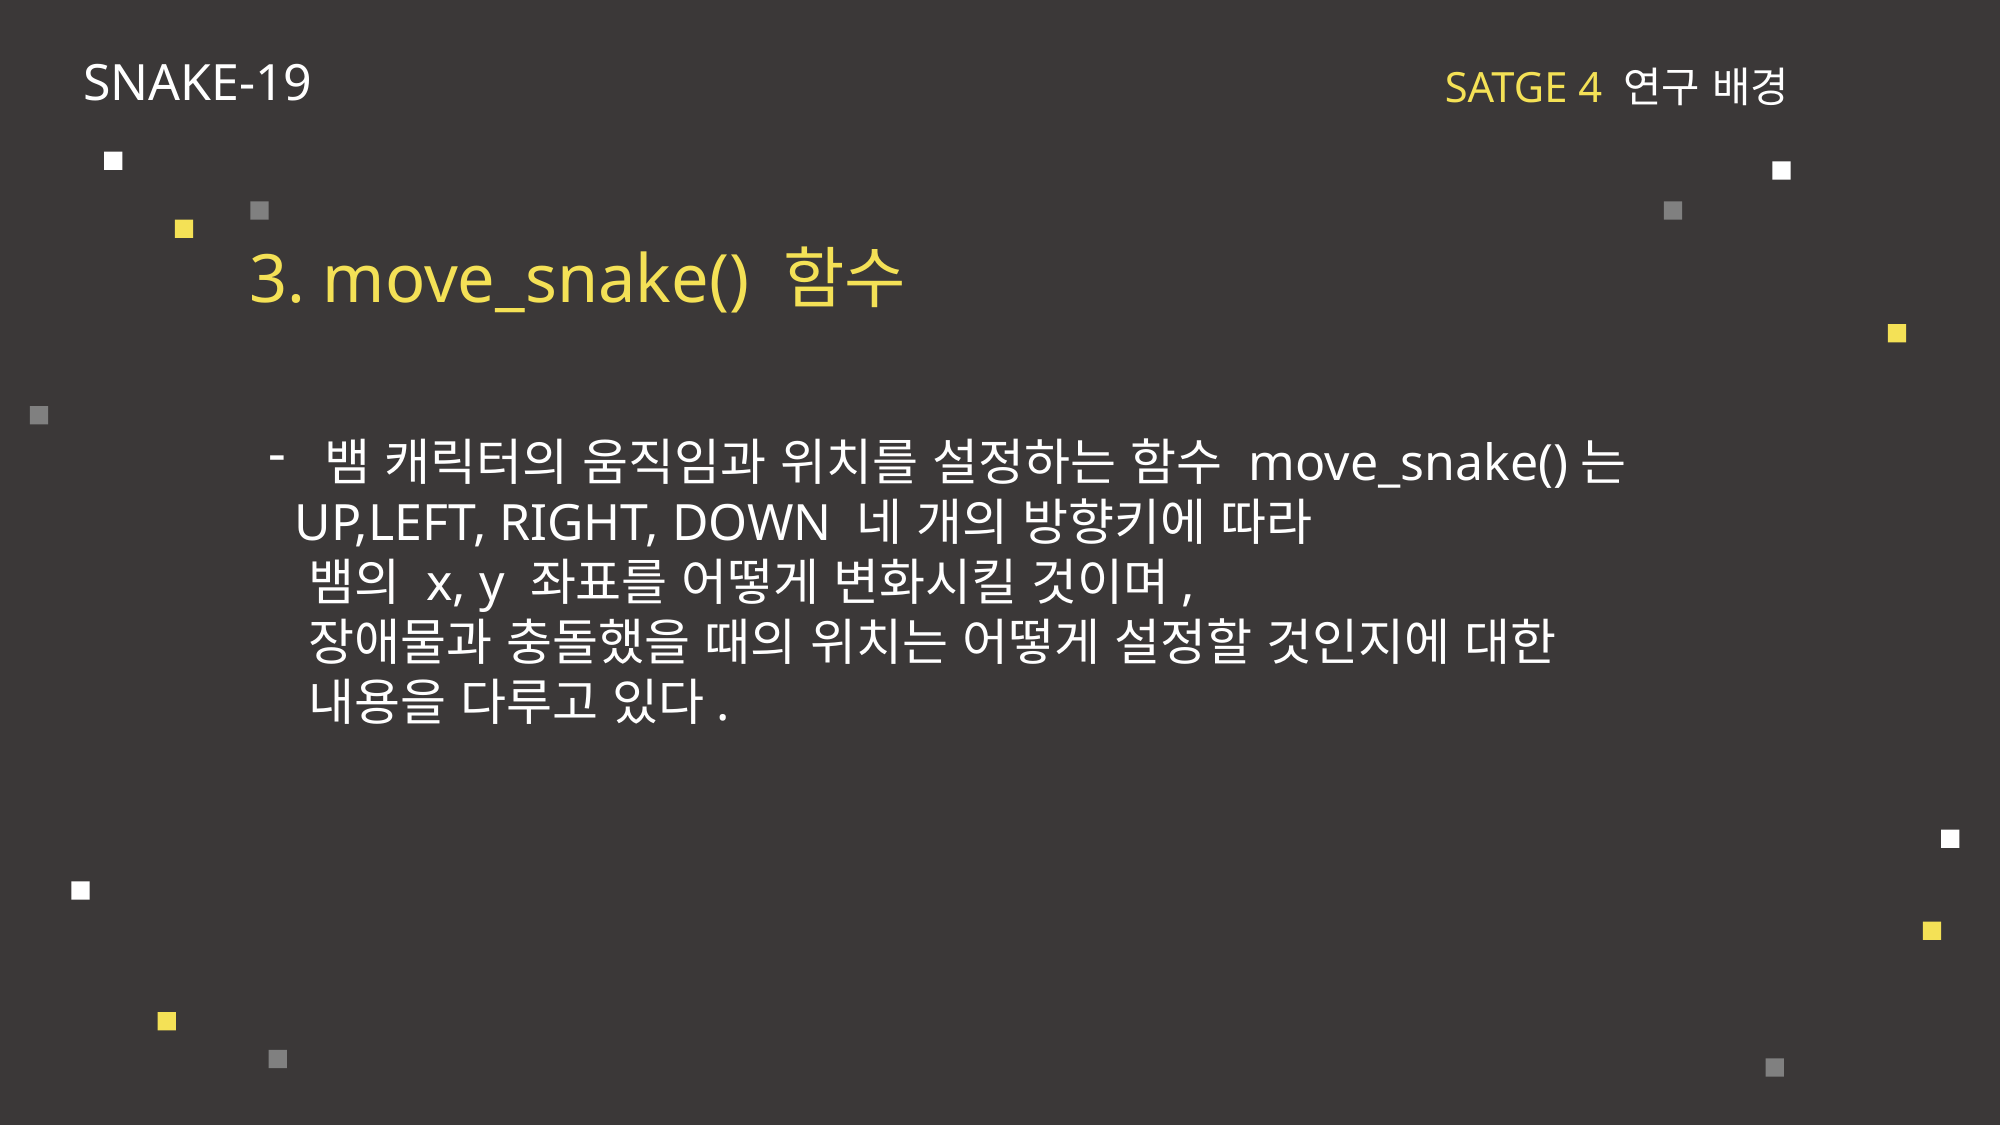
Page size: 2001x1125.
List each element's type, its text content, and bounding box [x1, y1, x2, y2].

text_box [174, 219, 194, 239]
text_box SNAKE-19 [68, 43, 327, 118]
text_box 뱀 캐릭터의 움직임과 위치를 설정하는 함수 move_snake()는 UP,LEFT, RIGHT, DOWN 네 개의 방향키에 따라 뱀의 x, y 좌표를 어떻게 변화시킬 것이며, 장애물과 충돌했을 때의 위치는 어떻게 설정할 것인지에 대한 내용을 다루고 있다. [253, 423, 1907, 739]
text_box [1765, 1057, 1785, 1078]
text_box [249, 200, 270, 221]
text_box [1663, 200, 1683, 221]
text_box [1887, 323, 1907, 343]
text_box [1940, 829, 1960, 849]
text_box 3. move_snake() 함수 [234, 228, 922, 324]
text_box [29, 405, 49, 425]
text_box [1922, 921, 1942, 941]
text_box [157, 1011, 177, 1031]
text_box SATGE 4 연구 배경 [1430, 53, 1804, 119]
text_box [1771, 160, 1792, 181]
text_box [70, 880, 91, 901]
text_box [103, 151, 123, 171]
text_box [268, 1049, 288, 1069]
